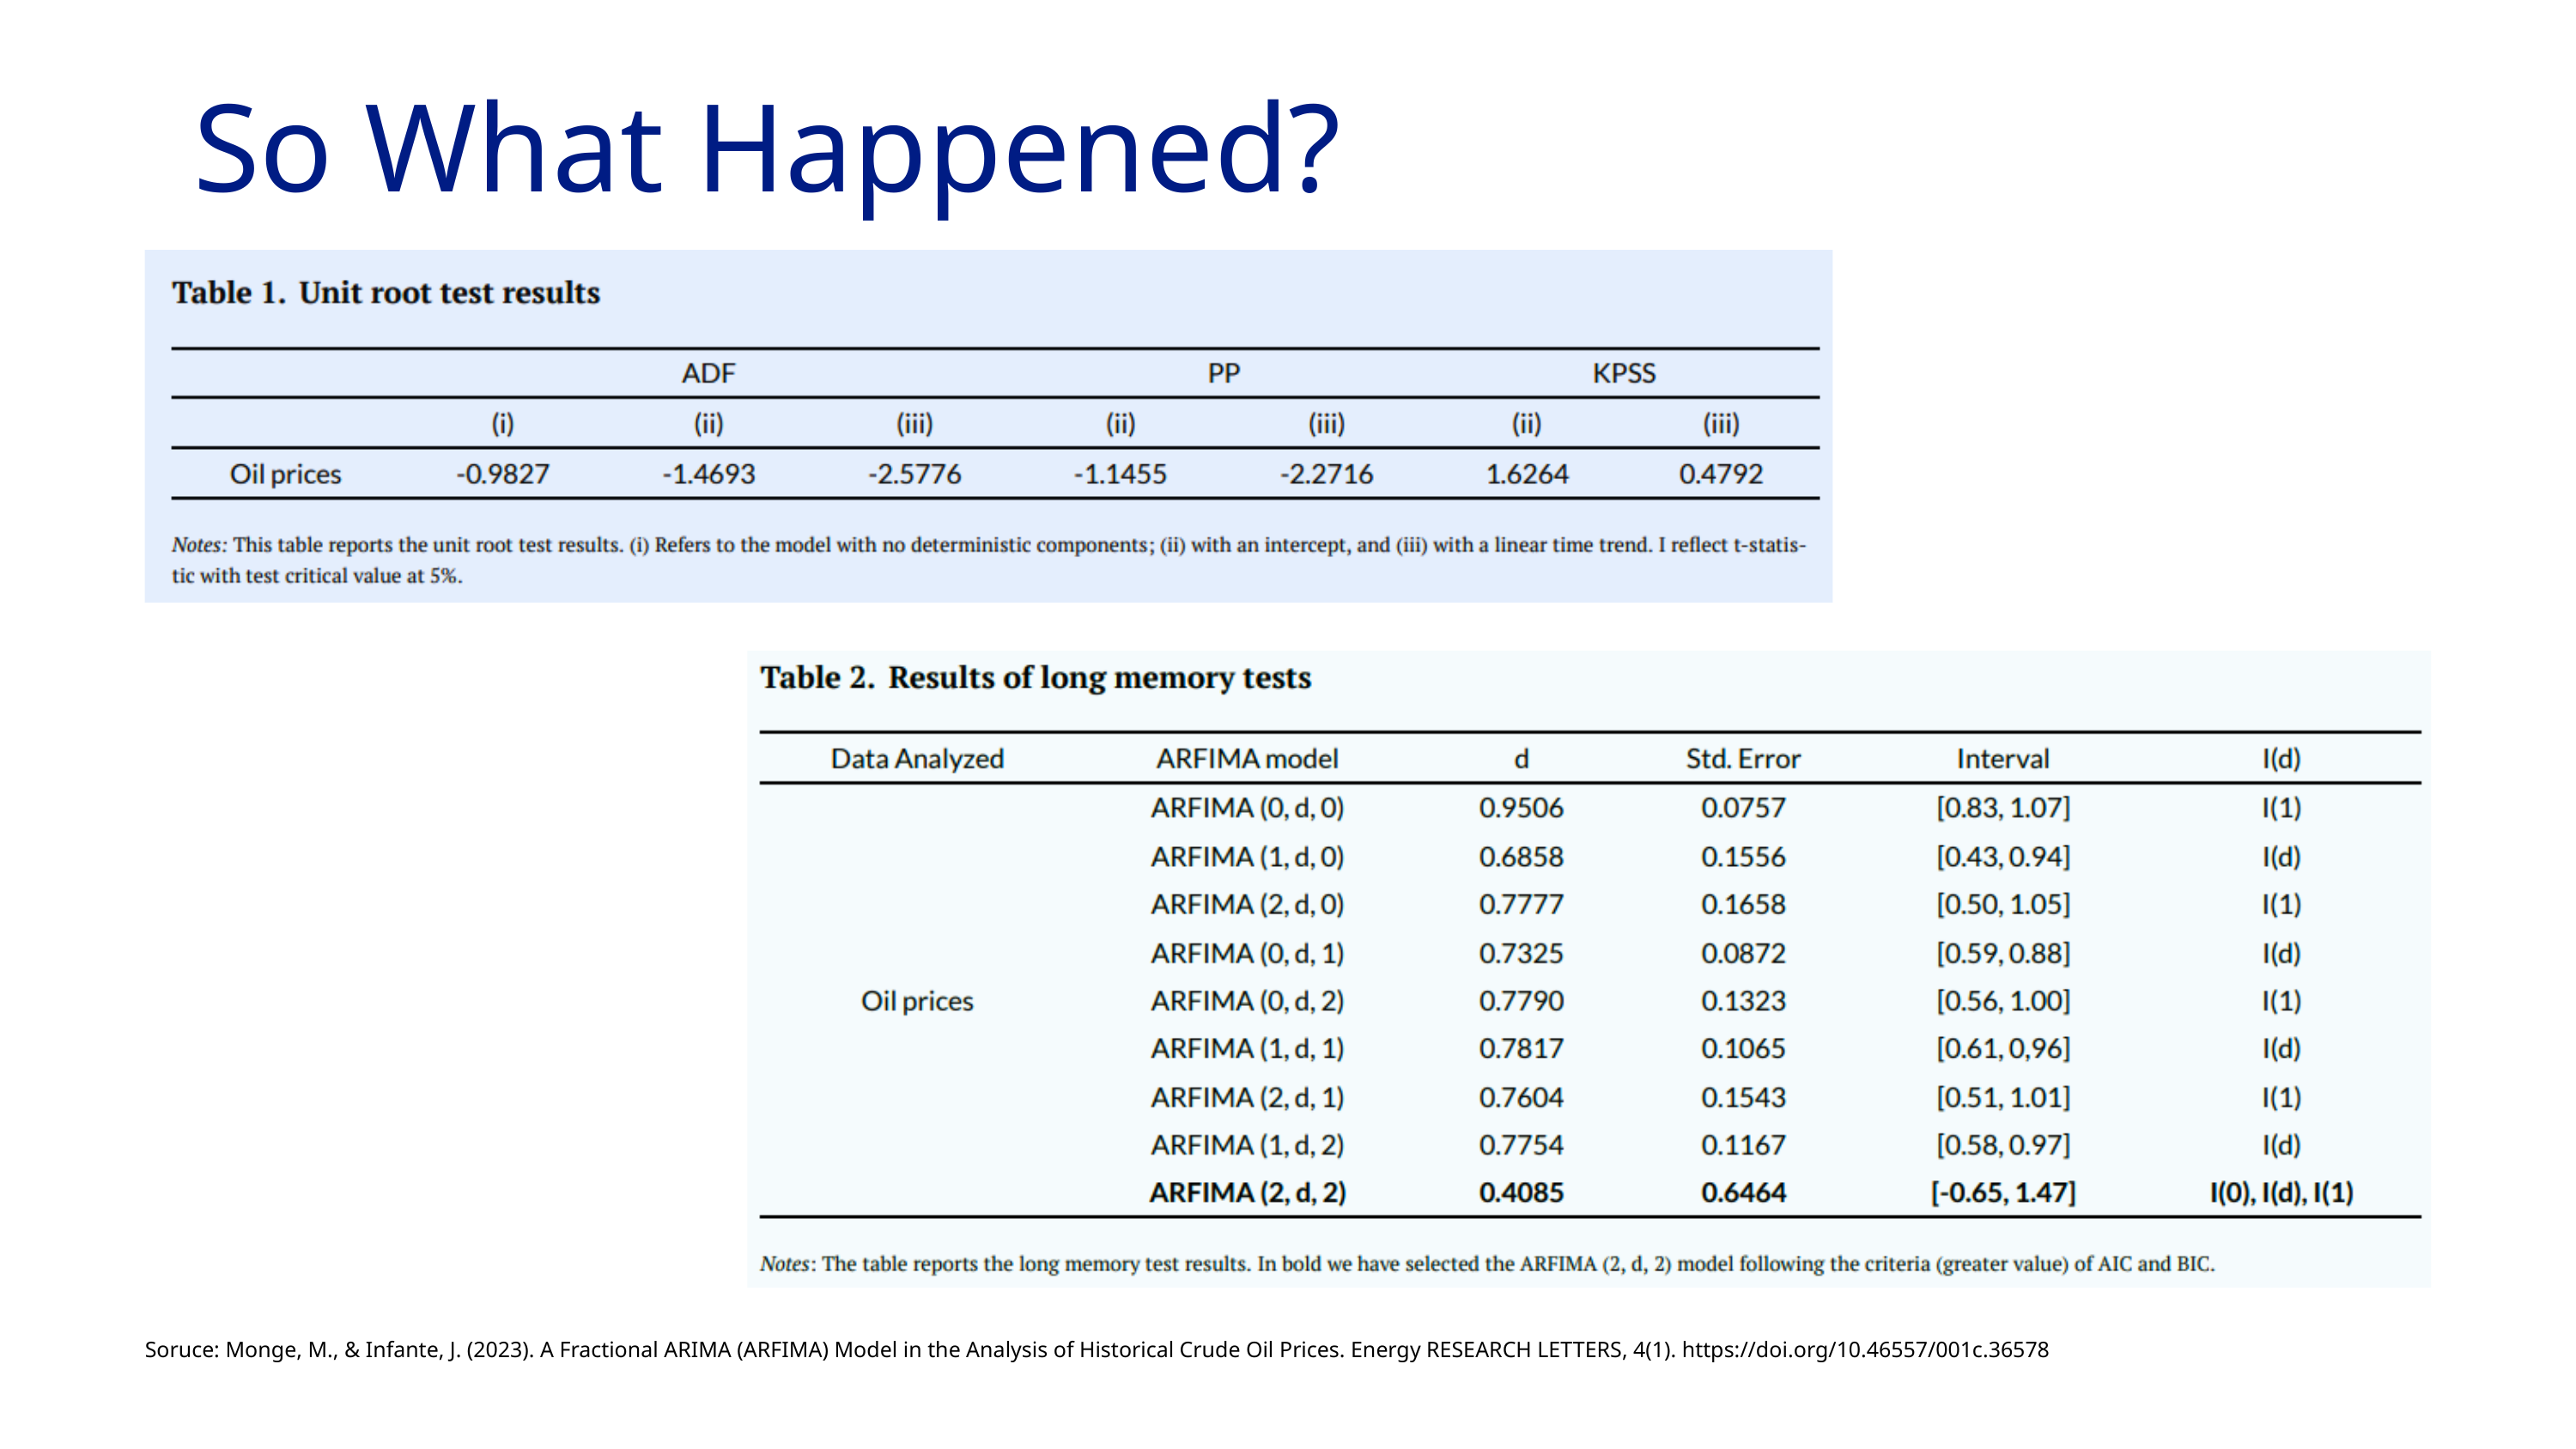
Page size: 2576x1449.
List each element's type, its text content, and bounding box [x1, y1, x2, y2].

text_box [747, 651, 2432, 1288]
text_box [144, 250, 1833, 603]
text_box So What Happened? [144, 82, 1390, 217]
text_box Soruce: Monge, M., & Infante, J. (2023). A Fractional ARIMA (ARFIMA) Model in the Analysis of Historical Crude Oil Prices. Energy RESEARCH LETTERS, 4(1). https://doi.org/10.46557/001c.36578 [144, 1331, 2107, 1362]
